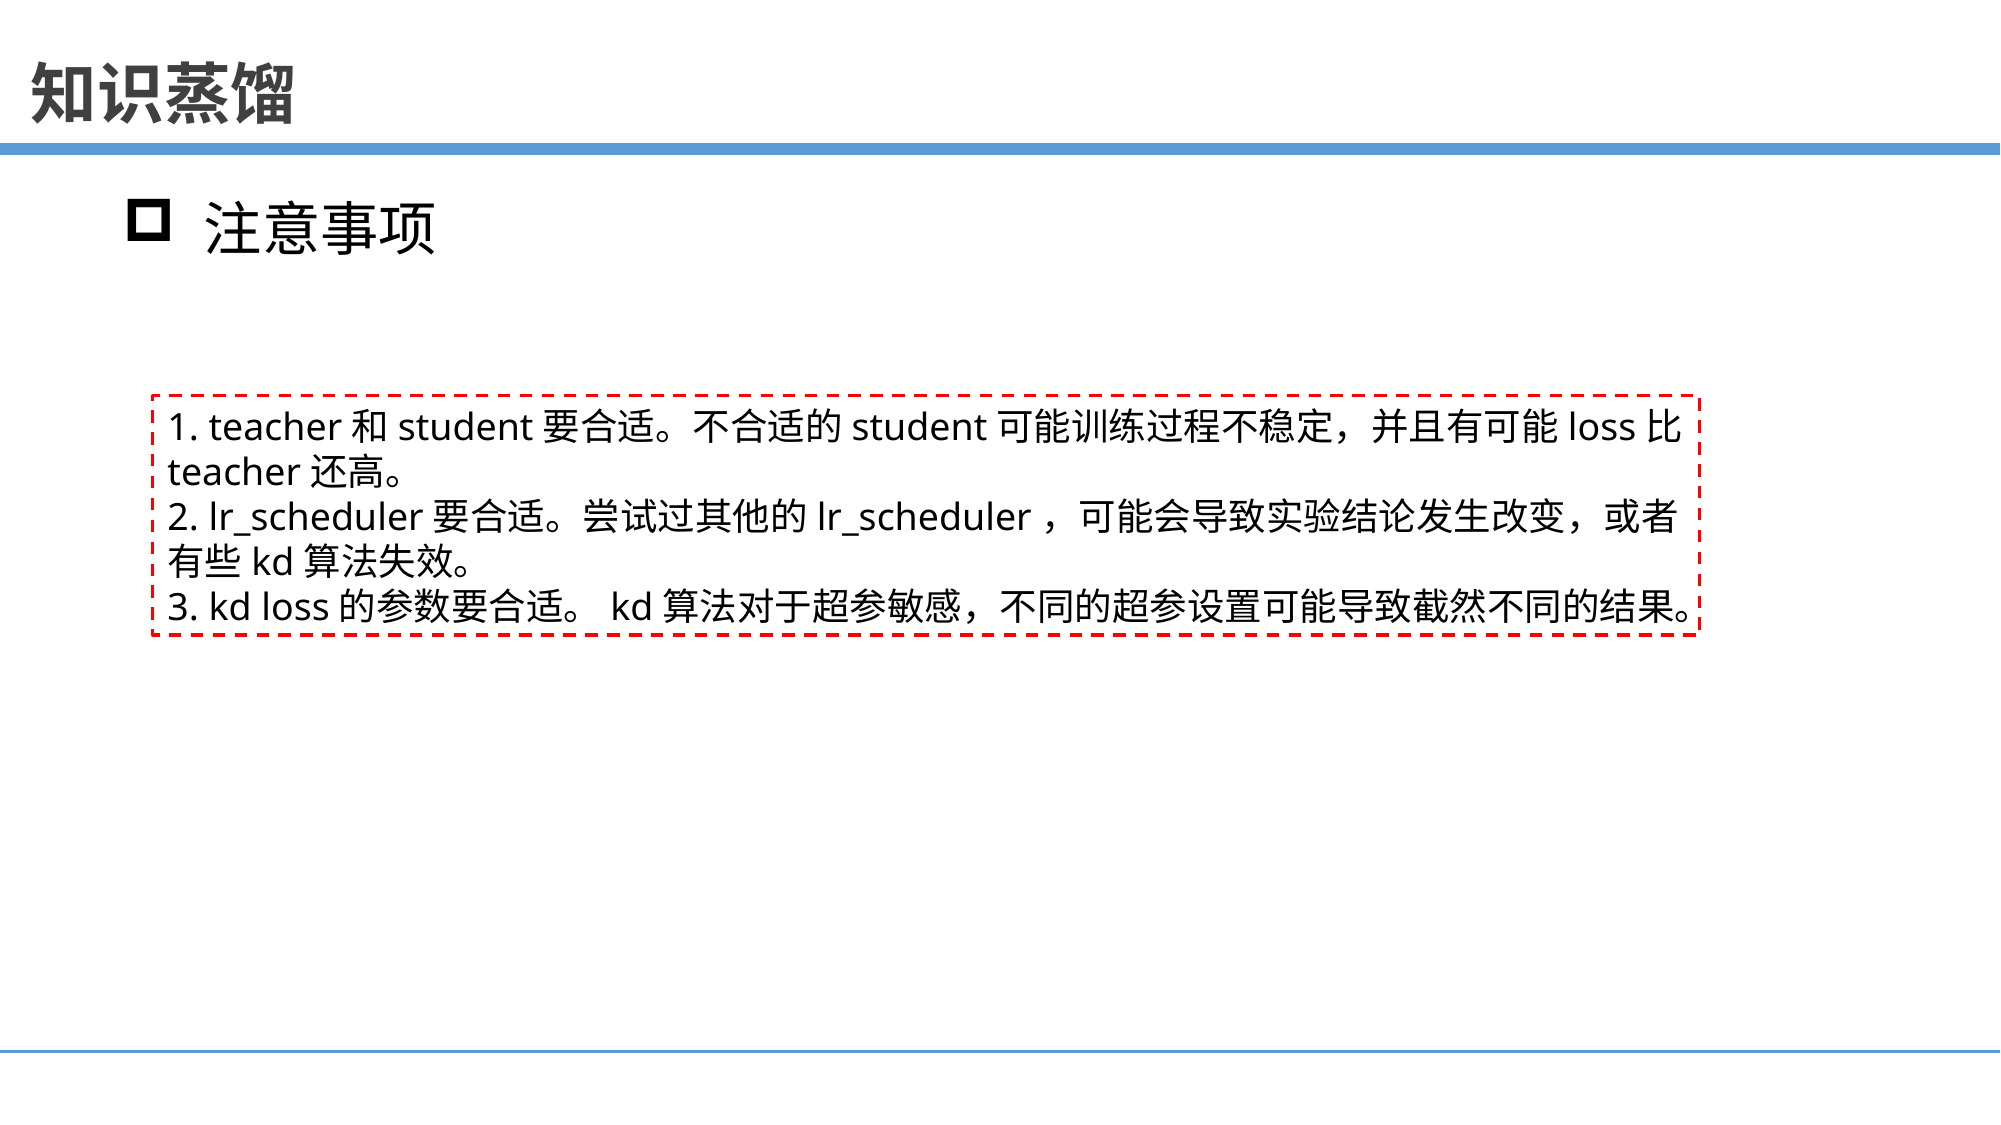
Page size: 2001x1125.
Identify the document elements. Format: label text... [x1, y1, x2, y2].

text_box 注意事项 [108, 184, 1053, 270]
text_box 1. teacher和student要合适。不合适的student可能训练过程不稳定，并且有可能loss比teacher还高。 2. lr_scheduler要合适。尝试过其他的lr_scheduler，可能会导致实验结论发生改变，或者有些kd算法失效。 3. kd loss的参数要合适。kd算法对于超参敏感，不同的超参设置可能导致截然不同的结果。 [152, 395, 1700, 636]
text_box 知识蒸馏 [15, 44, 313, 140]
